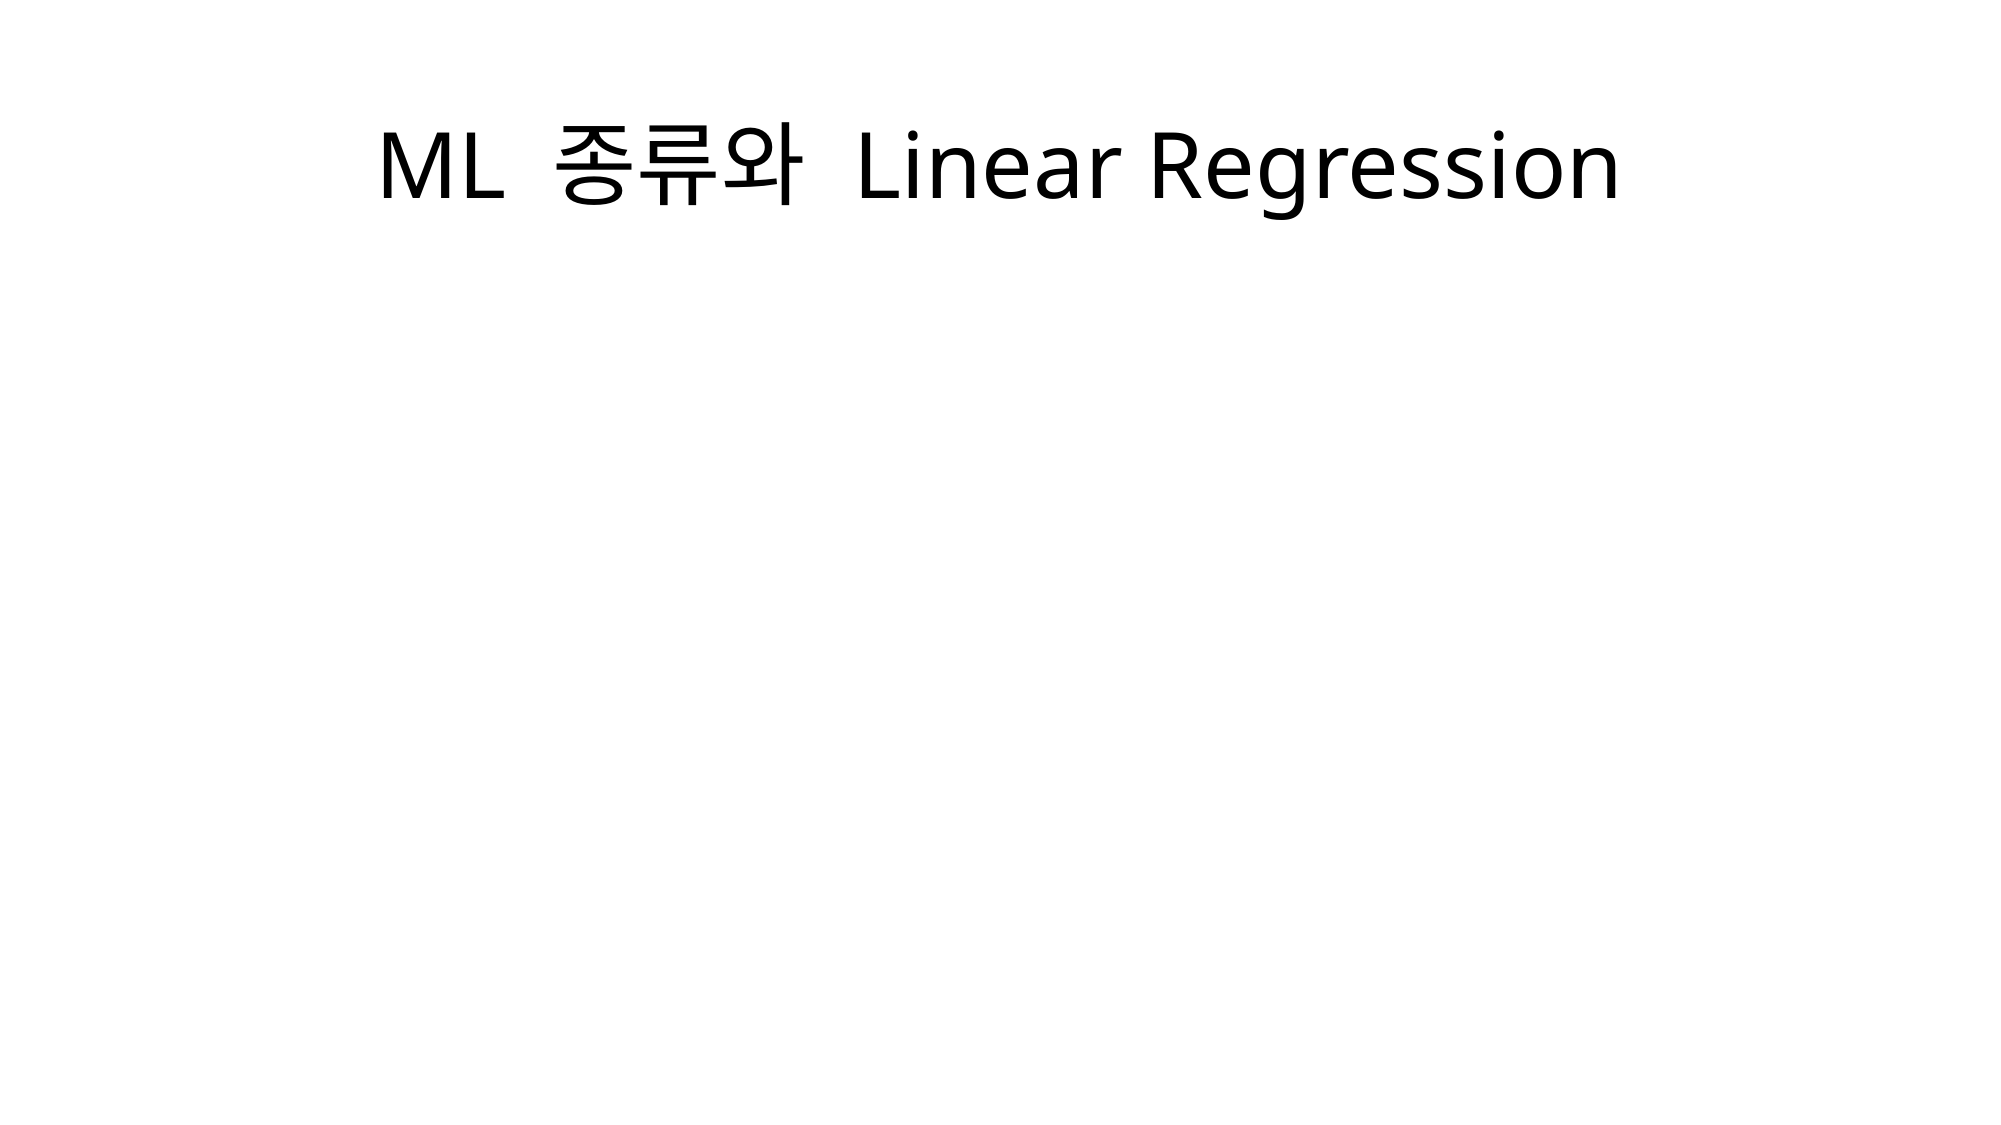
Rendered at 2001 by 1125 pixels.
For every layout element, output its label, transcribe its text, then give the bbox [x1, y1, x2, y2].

title ML 종류와 Linear Regression [137, 59, 1863, 278]
